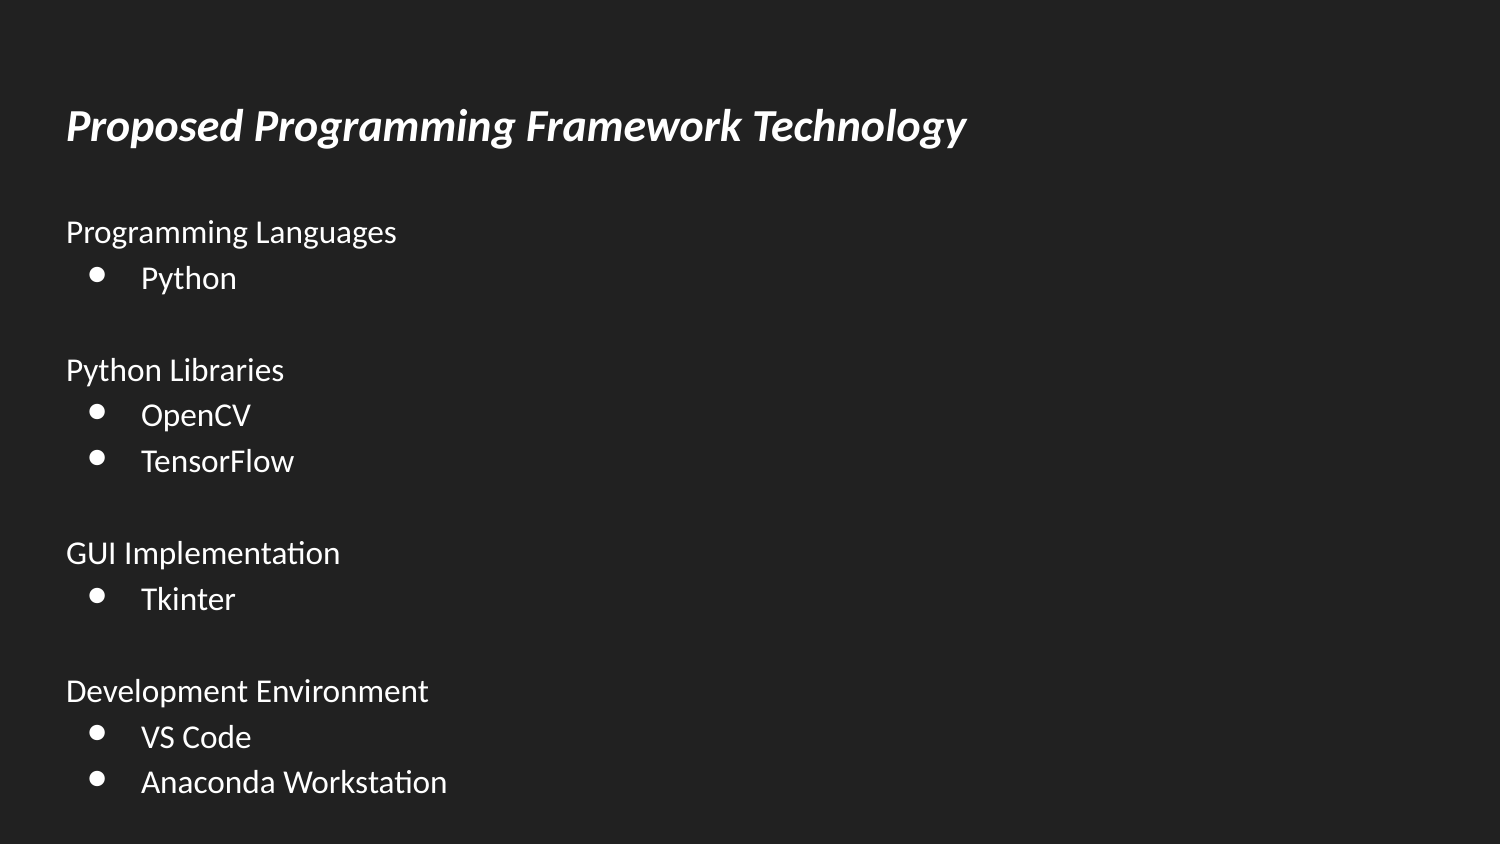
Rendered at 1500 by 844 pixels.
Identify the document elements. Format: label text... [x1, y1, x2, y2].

title Proposed Programming Framework Technology [51, 72, 1449, 167]
list Programming Languages Python Python Libraries OpenCV TensorFlow GUI Implementation Tkinter Development Environment VS Code Anaconda Workstation [51, 189, 1449, 801]
